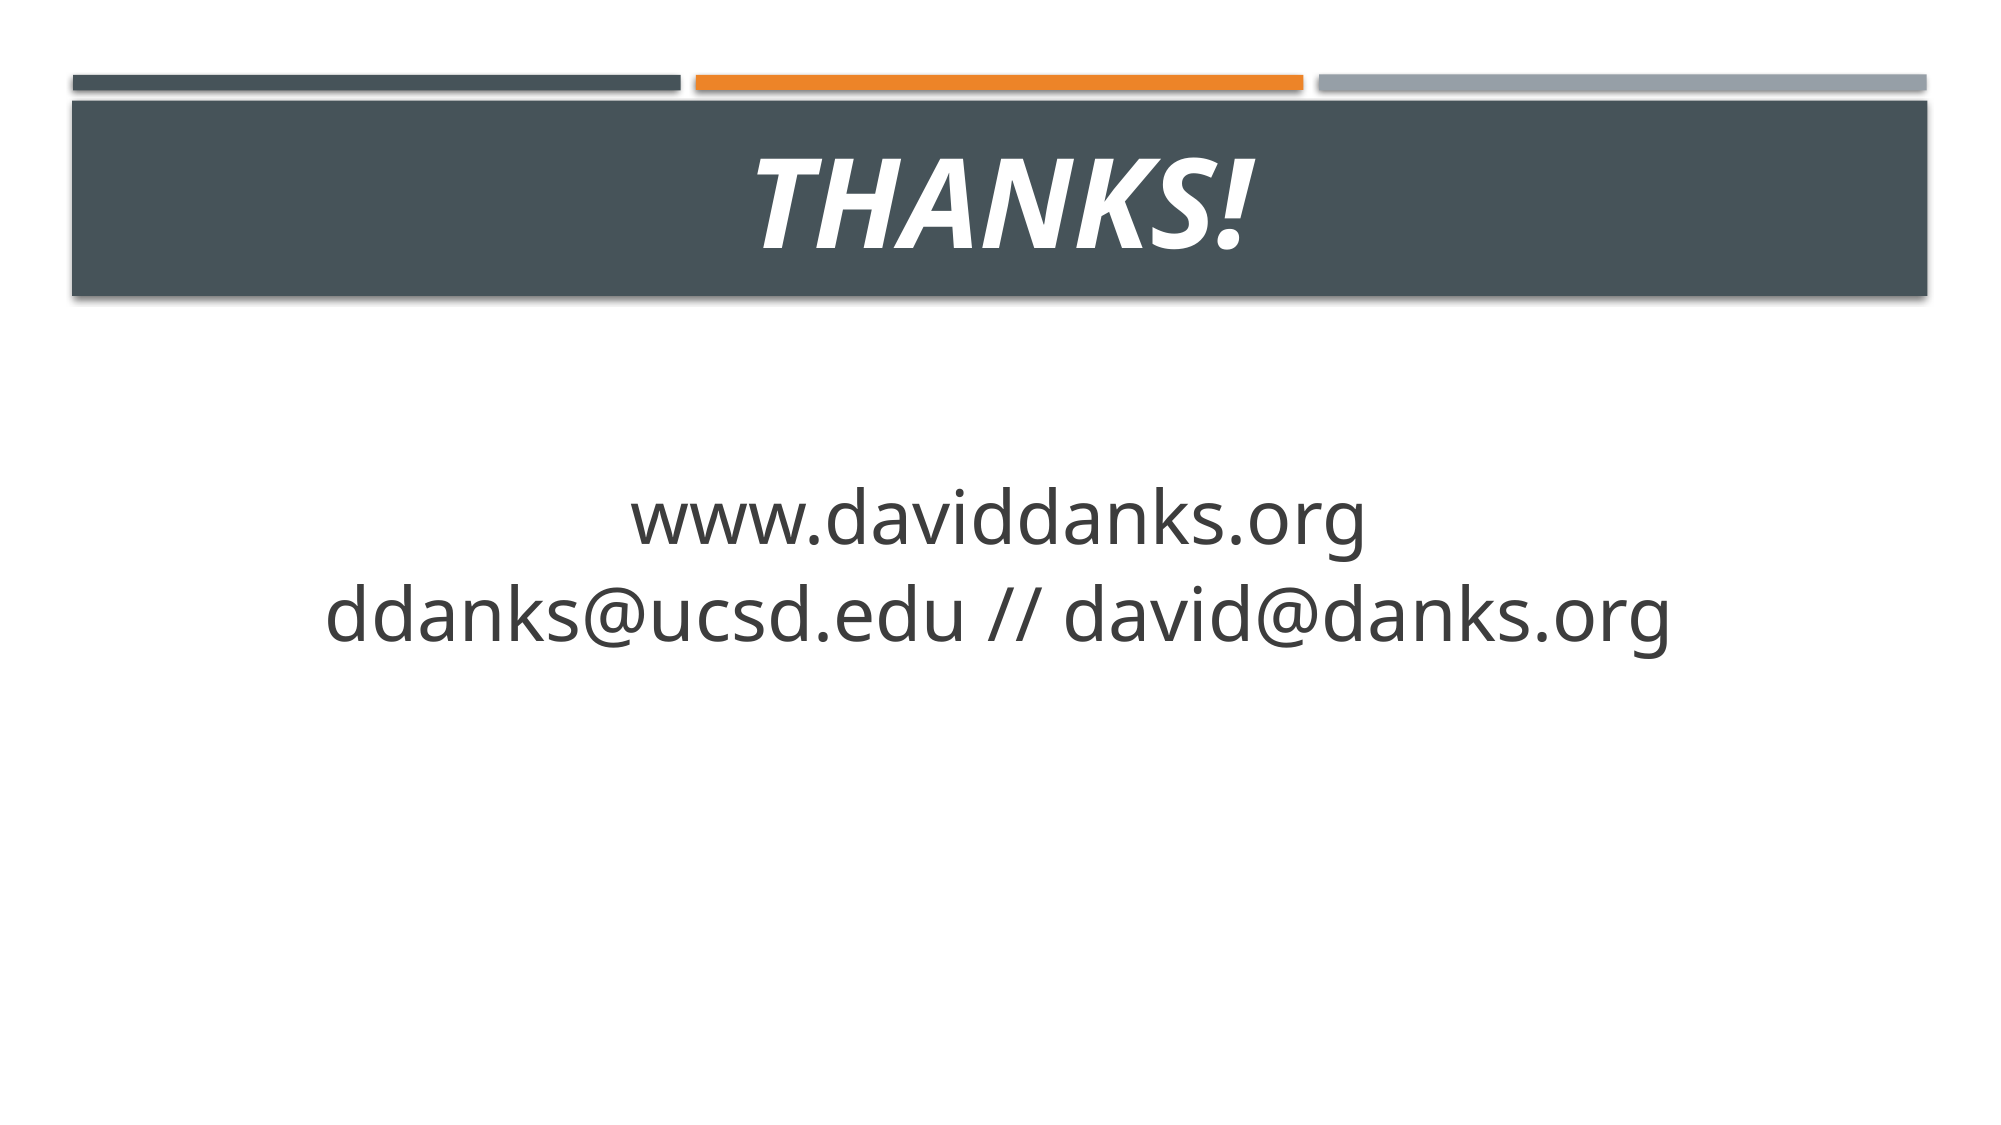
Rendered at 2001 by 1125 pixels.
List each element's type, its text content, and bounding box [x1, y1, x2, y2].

title Thanks! [95, 115, 1905, 282]
list www.daviddanks.org ddanks@ucsd.edu // david@danks.org [95, 324, 1905, 962]
